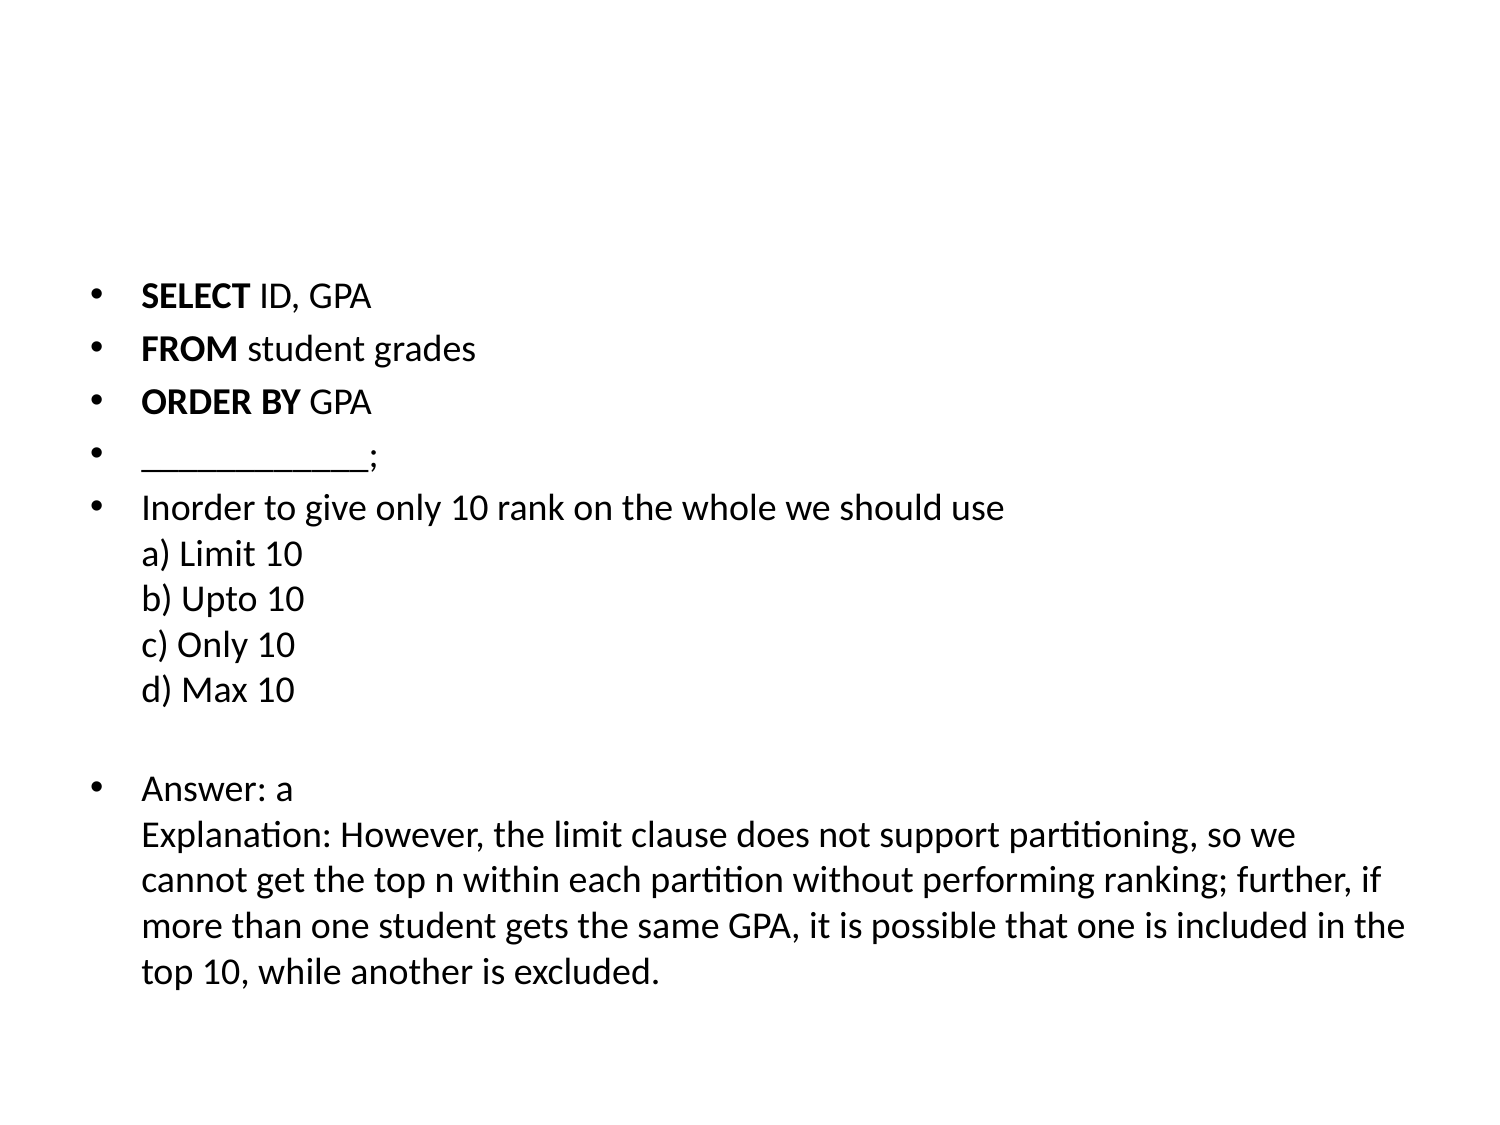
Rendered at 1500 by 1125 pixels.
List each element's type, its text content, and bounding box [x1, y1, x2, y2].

list SELECT ID, GPA FROM student grades ORDER BY GPA ____________; Inorder to give only 10 rank on the whole we should use a) Limit 10 b) Upto 10 c) Only 10 d) Max 10 Answer: a Explanation: However, the limit clause does not support partitioning, so we cannot get the top n within each partition without performing ranking; further, if more than one student gets the same GPA, it is possible that one is included in the top 10, while another is excluded. [75, 262, 1425, 1005]
